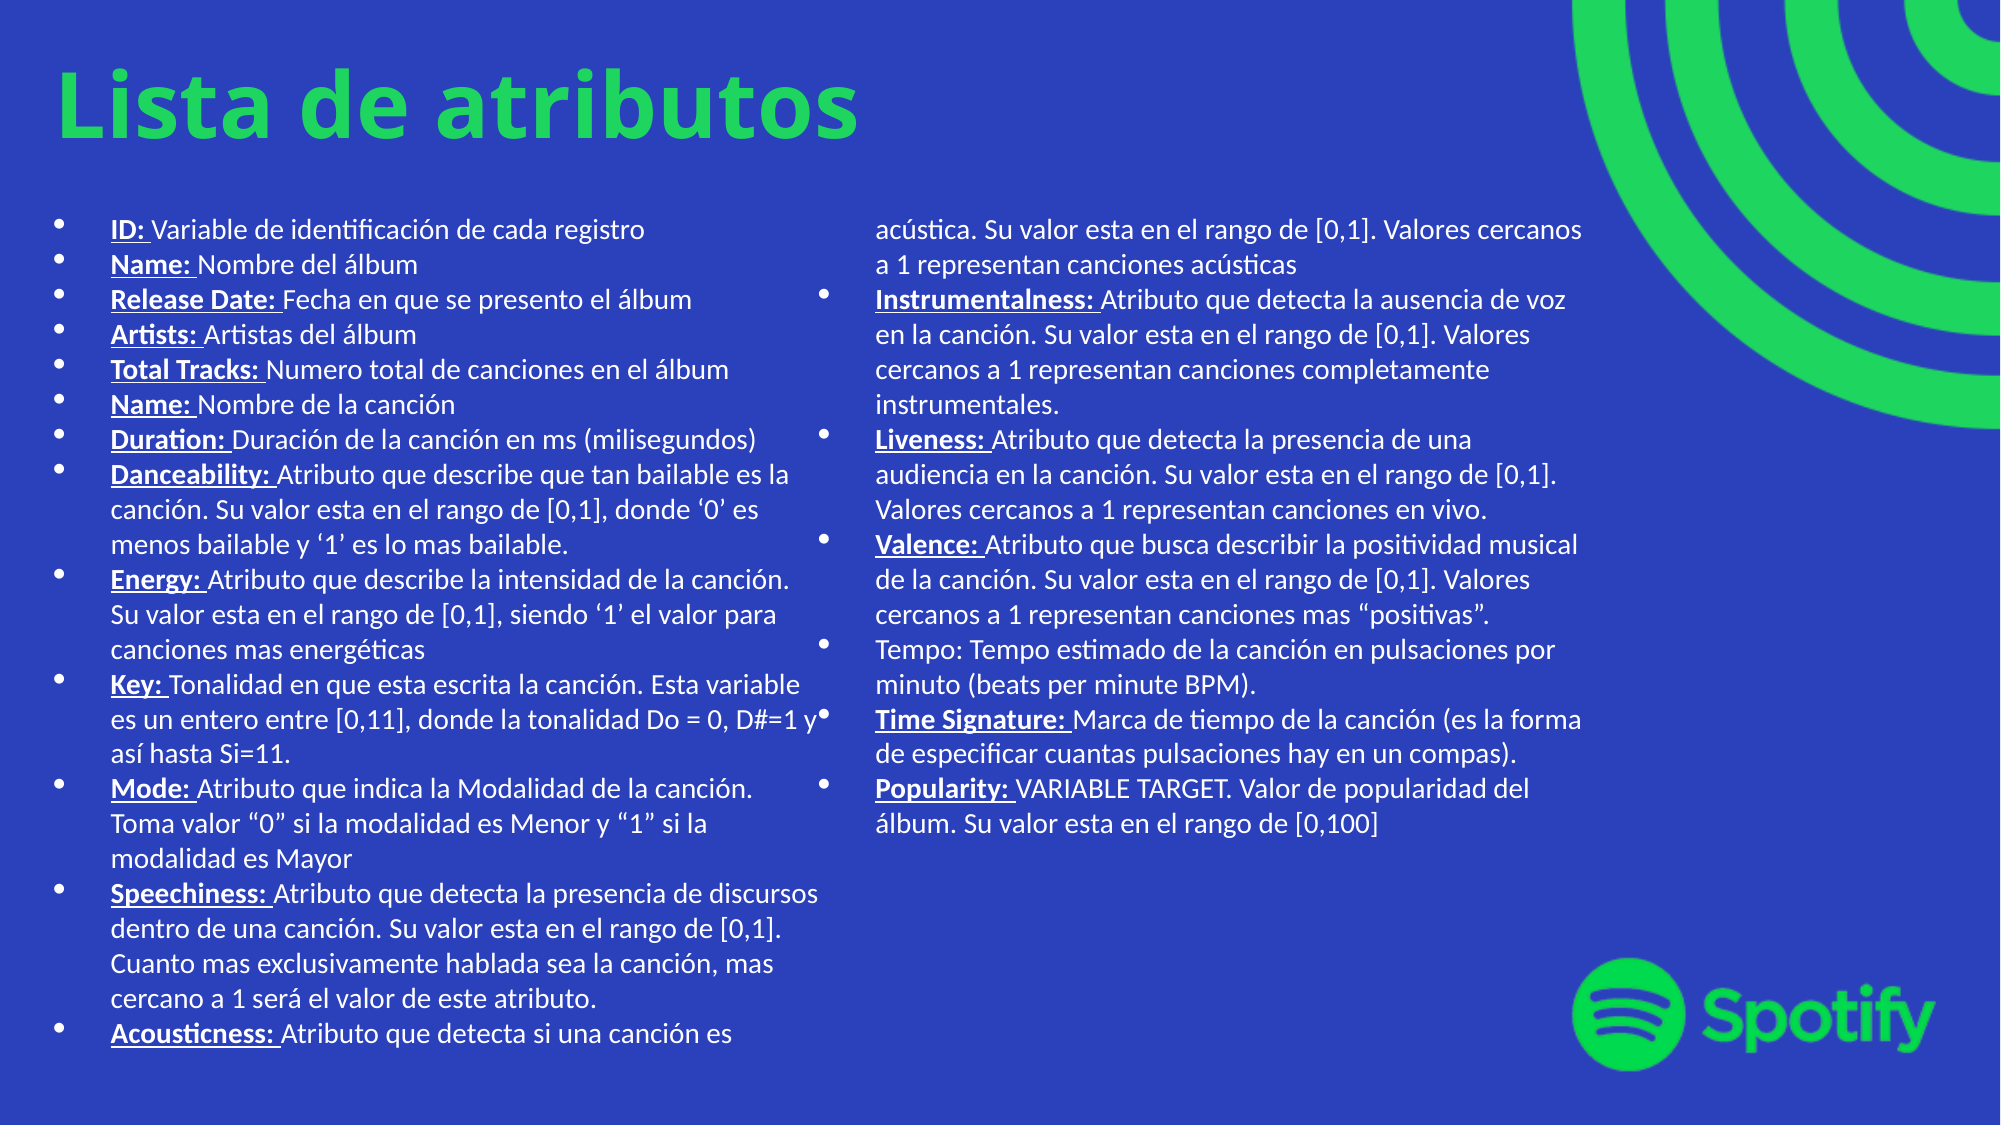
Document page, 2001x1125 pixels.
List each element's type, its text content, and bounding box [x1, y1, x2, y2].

text_box ID: Variable de identificación de cada registro Name: Nombre del álbum Release Date: Fecha en que se presento el álbum Artists: Artistas del álbum Total Tracks: Numero total de canciones en el álbum Name: Nombre de la canción Duration: Duración de la canción en ms (milisegundos) Danceability: Atributo que describe que tan bailable es la canción. Su valor esta en el rango de [0,1], donde ‘0’ es menos bailable y ‘1’ es lo mas bailable. Energy: Atributo que describe la intensidad de la canción. Su valor esta en el rango de [0,1], siendo ‘1’ el valor para canciones mas energéticas Key: Tonalidad en que esta escrita la canción. Esta variable es un entero entre [0,11], donde la tonalidad Do = 0, D#=1 y así hasta Si=11. Mode: Atributo que indica la Modalidad de la canción. Toma valor “0” si la modalidad es Menor y “1” si la modalidad es Mayor Speechiness: Atributo que detecta la presencia de discursos dentro de una canción. Su valor esta en el rango de [0,1]. Cuanto mas exclusivamente hablada sea la canción, mas cercano a 1 será el valor de este atributo. Acousticness: Atributo que detecta si una canción es acústica. Su valor esta en el rango de [0,1]. Valores cercanos a 1 representan canciones acústicas Instrumentalness: Atributo que detecta la ausencia de voz en la canción. Su valor esta en el rango de [0,1]. Valores cercanos a 1 representan canciones completamente instrumentales. Liveness: Atributo que detecta la presencia de una audiencia en la canción. Su valor esta en el rango de [0,1]. Valores cercanos a 1 representan canciones en vivo. Valence: Atributo que busca describir la positividad musical de la canción. Su valor esta en el rango de [0,1]. Valores cercanos a 1 representan canciones mas “positivas”. Tempo: Tempo estimado de la canción en pulsaciones por minuto (beats per minute BPM). Time Signature: Marca de tiempo de la canción (es la forma de especificar cuantas pulsaciones hay en un compas). Popularity: VARIABLE TARGET. Valor de popularidad del álbum. Su valor esta en el rango de [0,100] [39, 203, 1599, 1068]
picture [0, 0, 2001, 1125]
title Lista de atributos [39, 0, 1765, 218]
